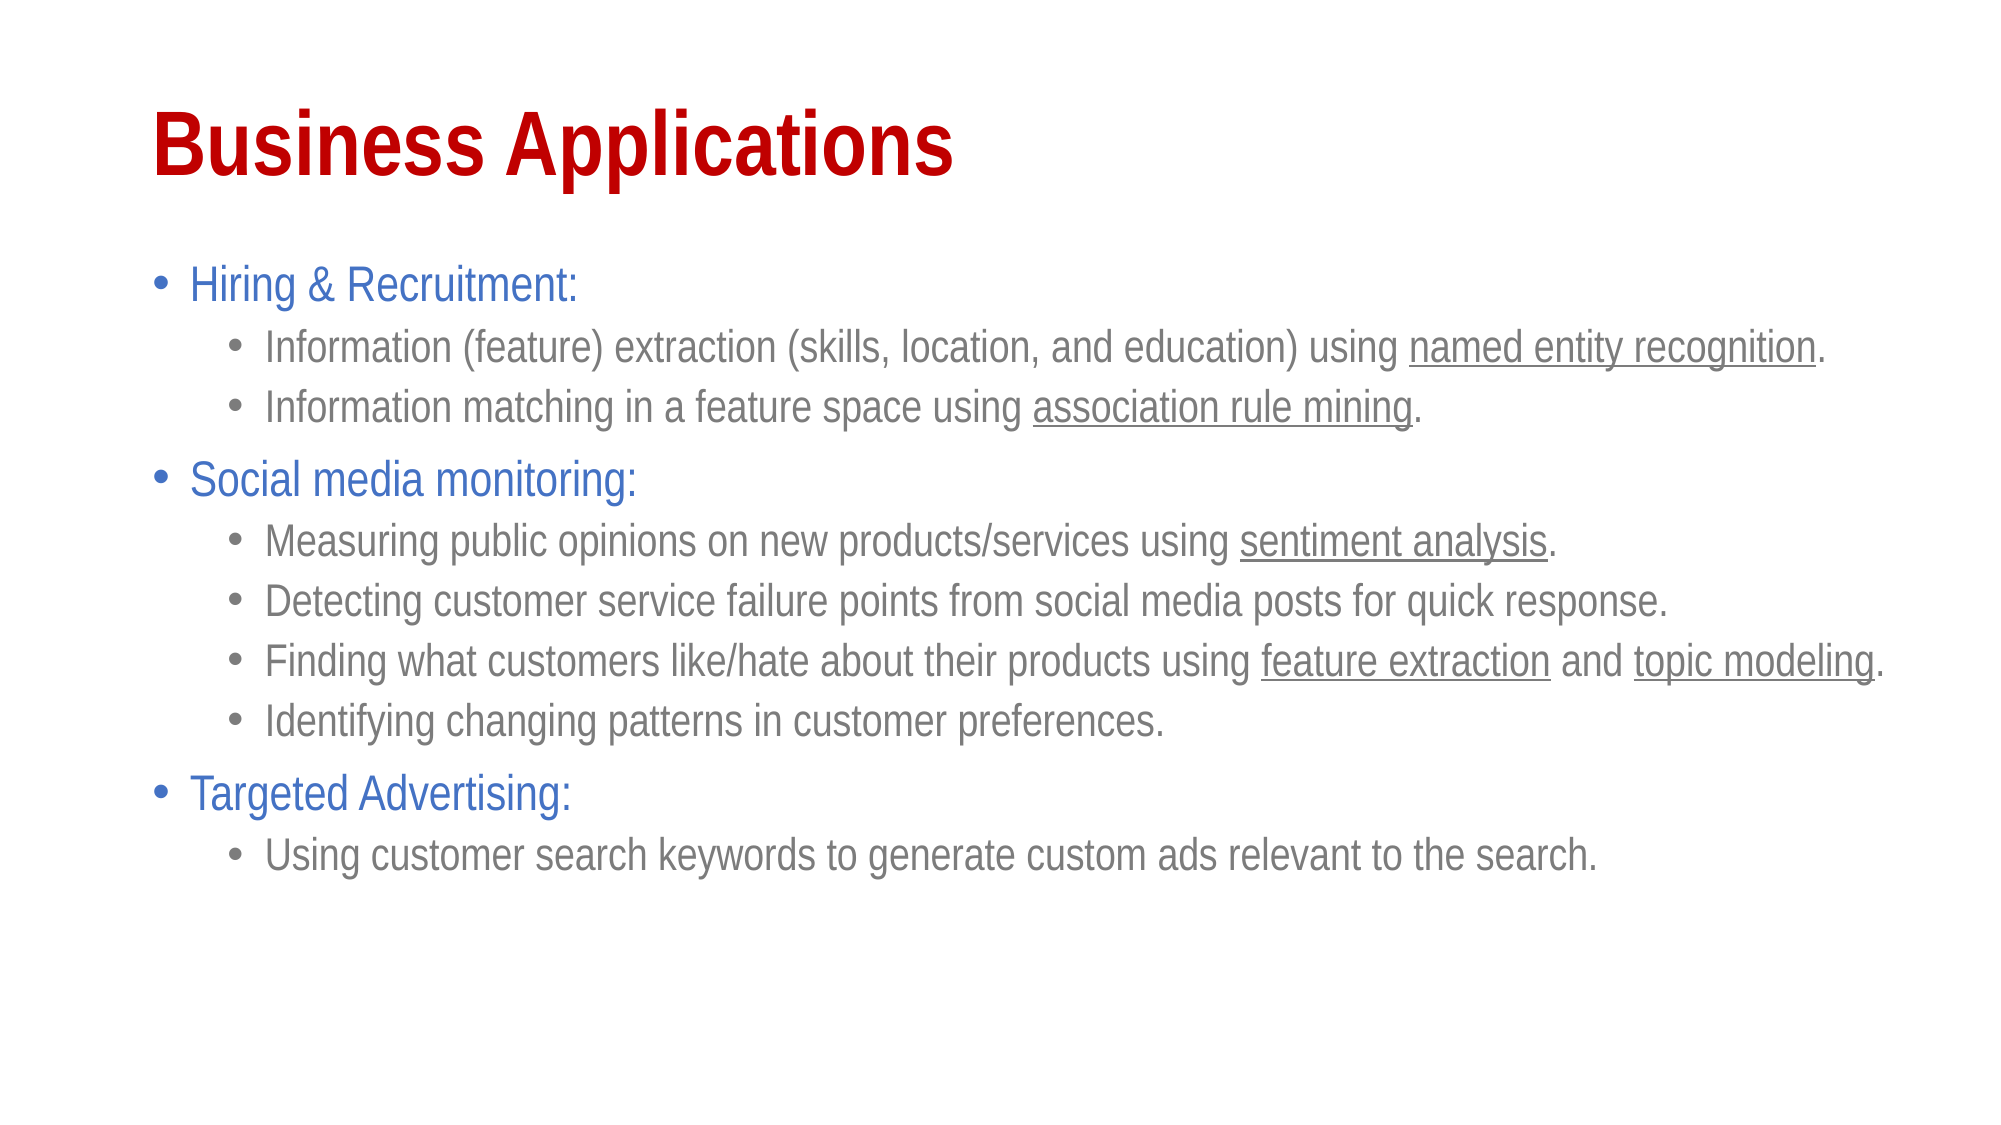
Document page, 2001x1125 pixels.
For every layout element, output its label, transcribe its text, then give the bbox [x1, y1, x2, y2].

title Business Applications [137, 59, 1863, 232]
list Hiring & Recruitment: Information (feature) extraction (skills, location, and education) using named entity recognition. Information matching in a feature space using association rule mining. Social media monitoring: Measuring public opinions on new products/services using sentiment analysis. Detecting customer service failure points from social media posts for quick response. Finding what customers like/hate about their products using feature extraction and topic modeling. Identifying changing patterns in customer preferences. Targeted Advertising: Using customer search keywords to generate custom ads relevant to the search. [137, 250, 1935, 1065]
